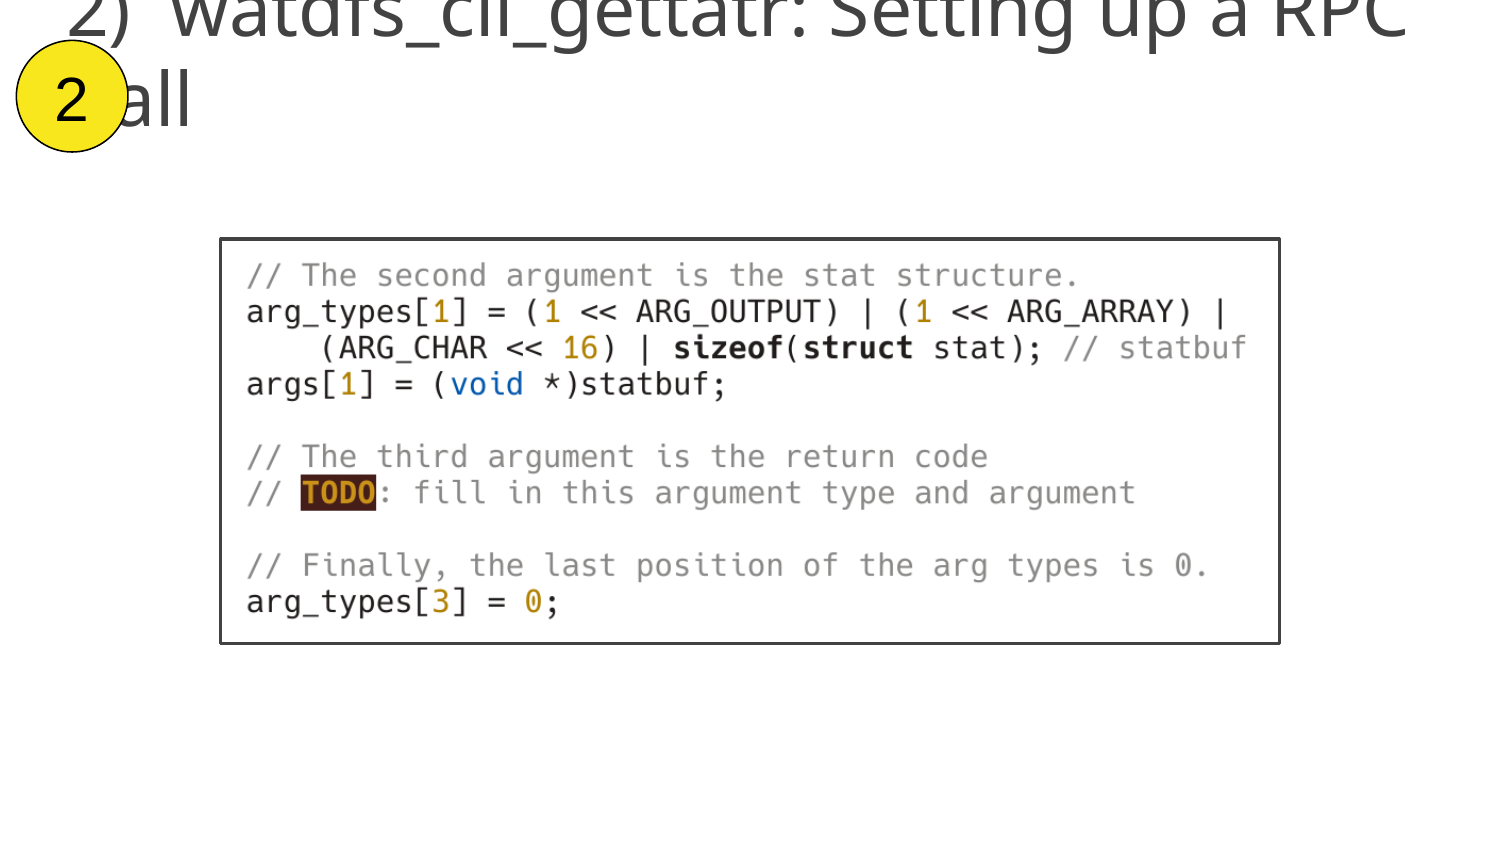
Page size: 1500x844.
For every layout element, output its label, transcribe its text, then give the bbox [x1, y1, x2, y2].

title 2) watdfs_cli_gettatr: Setting up a RPC Call [51, 36, 1449, 157]
picture [222, 240, 1278, 643]
text_box 2 [16, 40, 128, 153]
